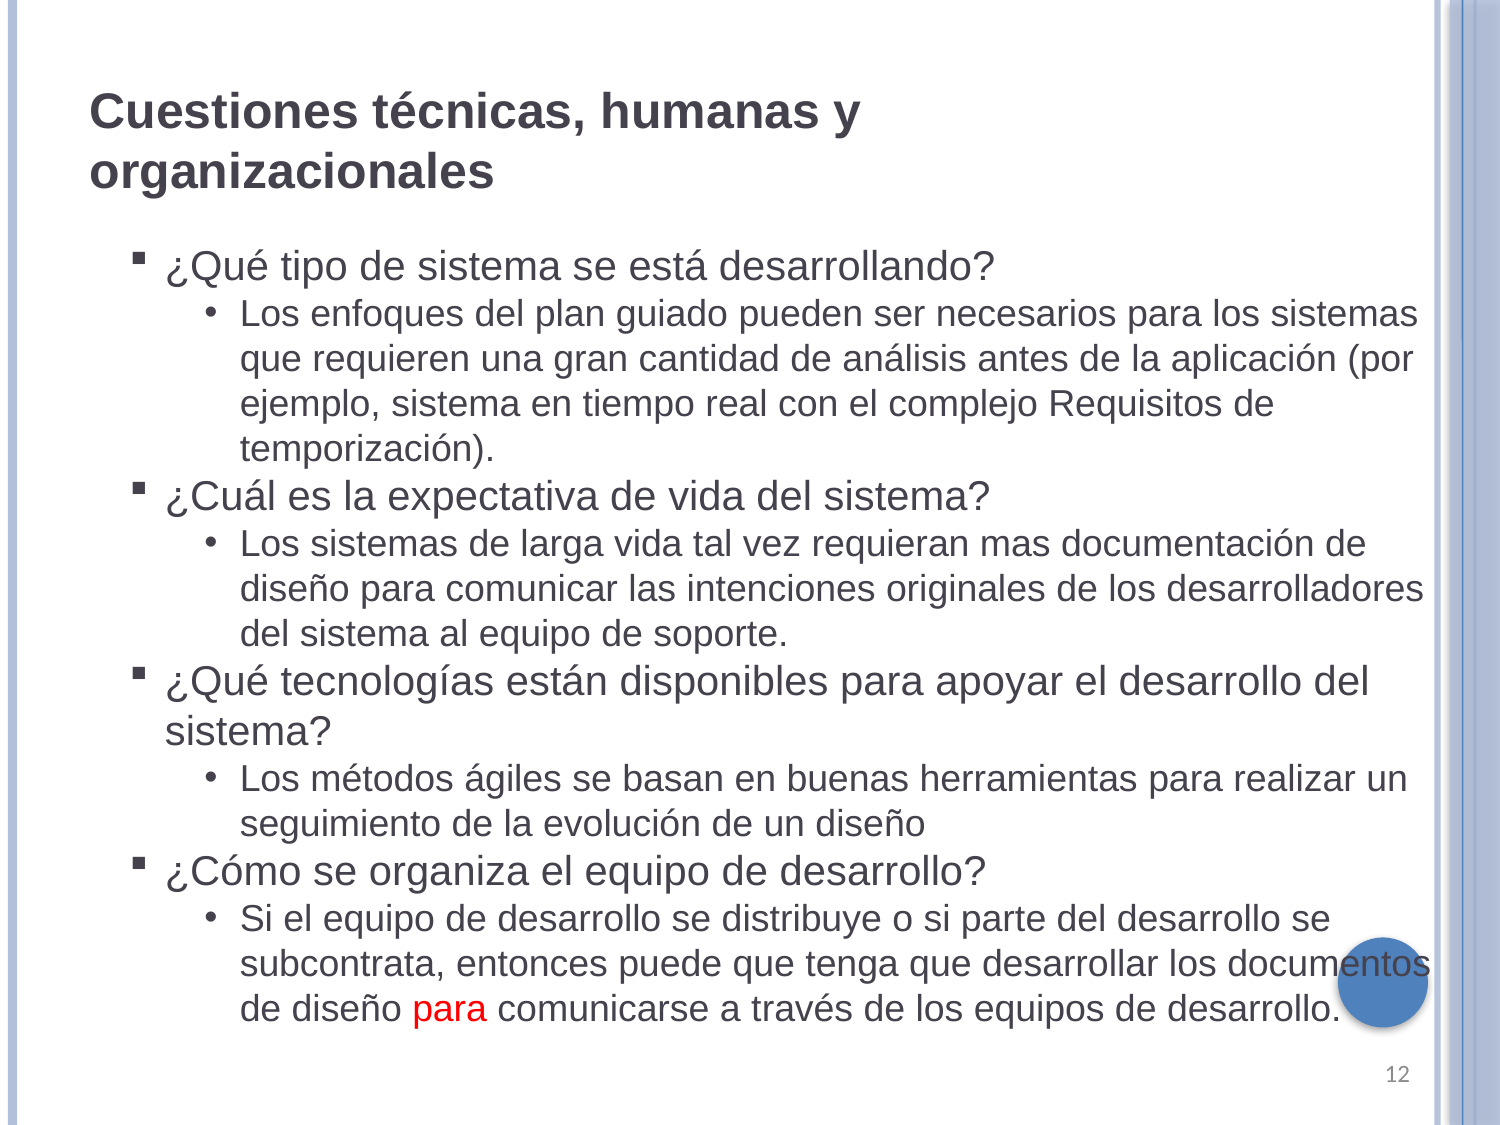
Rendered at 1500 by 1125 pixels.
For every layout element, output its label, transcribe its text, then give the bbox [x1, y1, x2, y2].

text_box ¿Qué tipo de sistema se está desarrollando? Los enfoques del plan guiado pueden ser necesarios para los sistemas que requieren una gran cantidad de análisis antes de la aplicación (por ejemplo, sistema en tiempo real con el complejo Requisitos de temporización). ¿Cuál es la expectativa de vida del sistema? Los sistemas de larga vida tal vez requieran mas documentación de diseño para comunicar las intenciones originales de los desarrolladores del sistema al equipo de soporte. ¿Qué tecnologías están disponibles para apoyar el desarrollo del sistema? Los métodos ágiles se basan en buenas herramientas para realizar un seguimiento de la evolución de un diseño ¿Cómo se organiza el equipo de desarrollo? Si el equipo de desarrollo se distribuye o si parte del desarrollo se subcontrata, entonces puede que tenga que desarrollar los documentos de diseño para comunicarse a través de los equipos de desarrollo. [75, 231, 1465, 974]
text_box 12 [1074, 1042, 1425, 1103]
text_box Cuestiones técnicas, humanas y organizacionales [74, 45, 1272, 233]
